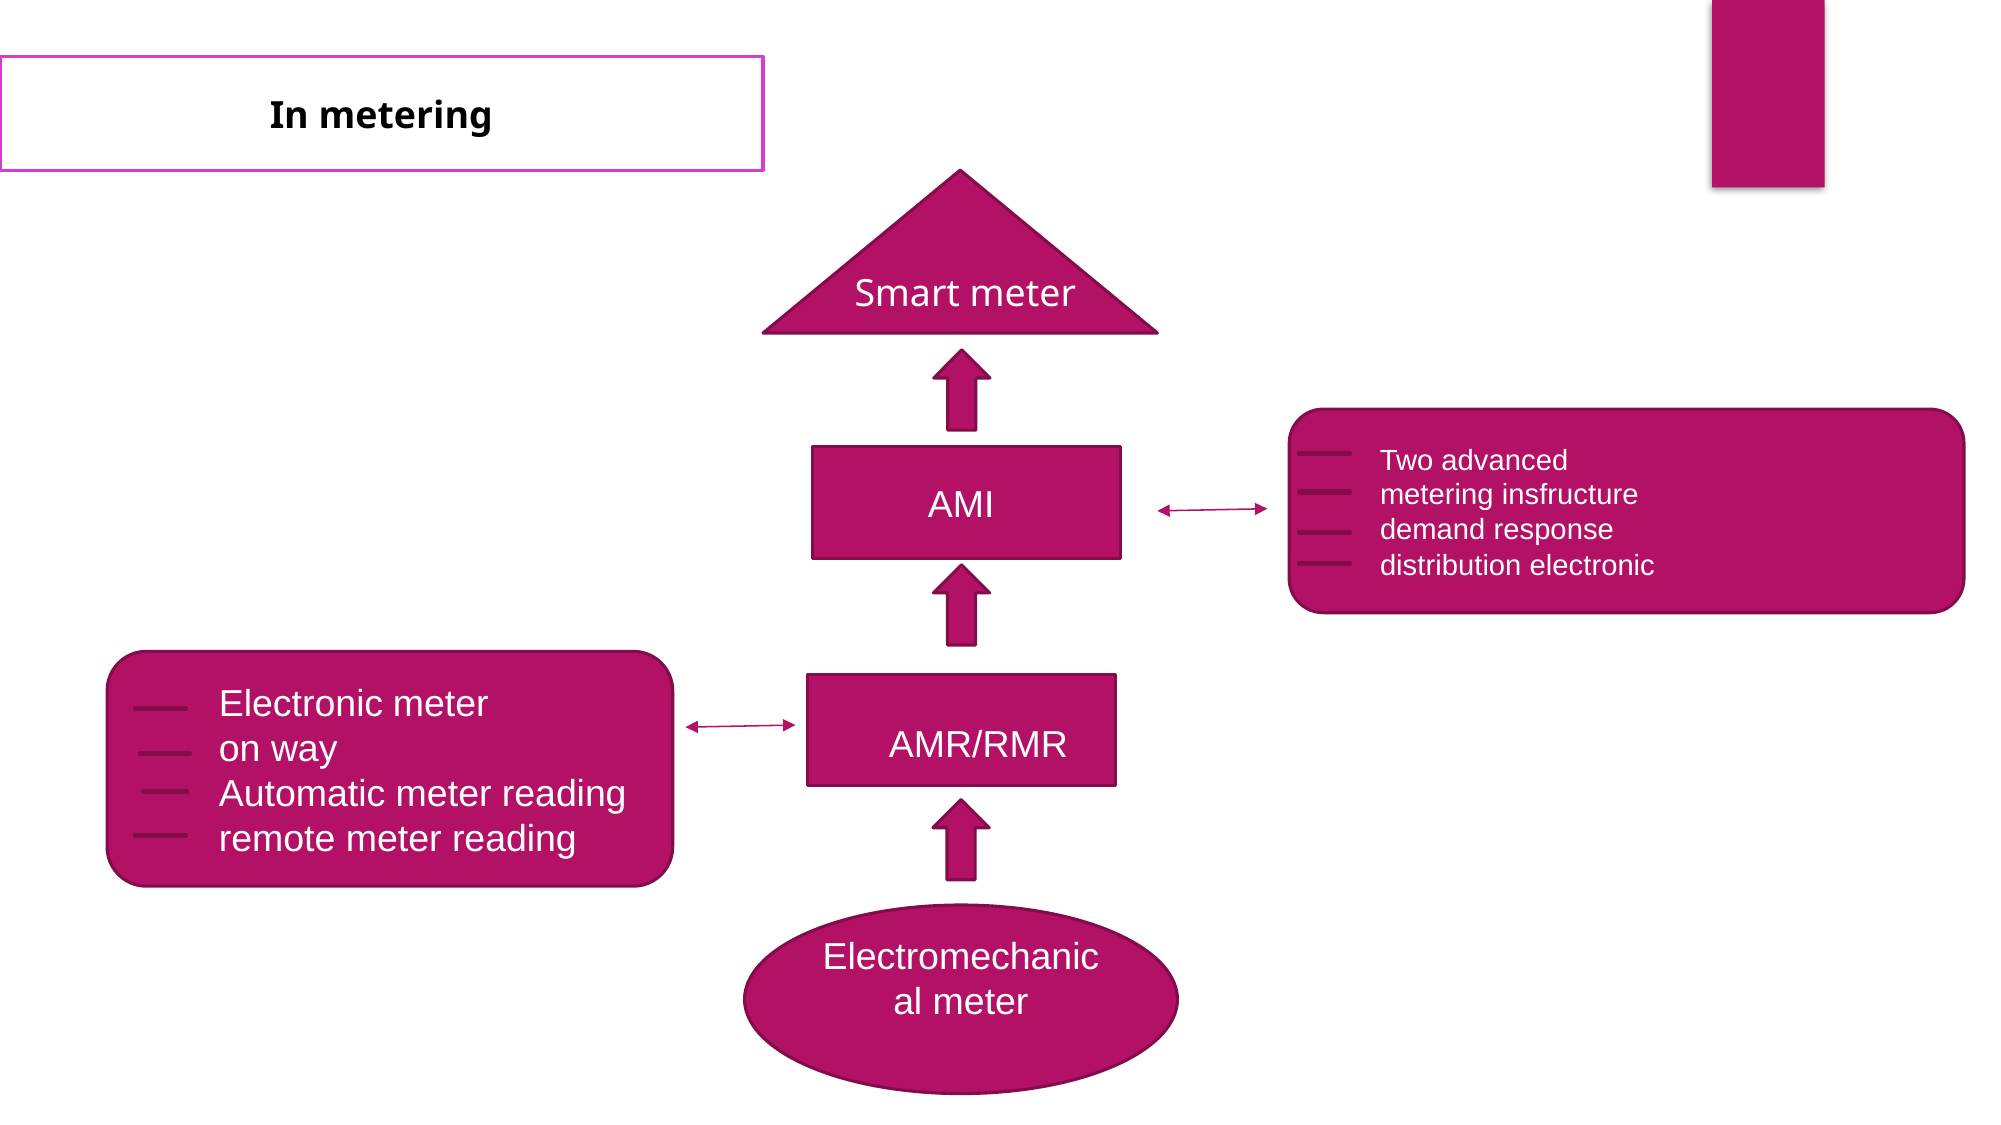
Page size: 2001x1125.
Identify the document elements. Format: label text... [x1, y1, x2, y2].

text_box In metering [0, 55, 765, 172]
text_box [133, 833, 188, 838]
text_box AMI [811, 445, 1122, 560]
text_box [685, 724, 796, 728]
text_box [1297, 489, 1352, 495]
text_box [932, 348, 992, 432]
text_box [806, 673, 1117, 787]
text_box [761, 268, 1159, 335]
text_box Electronic meter on way Automatic meter reading remote meter reading [105, 649, 675, 888]
text_box Electromechanical meter [743, 903, 1180, 1096]
text_box [1297, 561, 1352, 566]
text_box Smart meter [839, 261, 1102, 322]
text_box [133, 706, 188, 711]
text_box [931, 798, 991, 882]
text_box [1297, 530, 1352, 535]
text_box [931, 563, 992, 647]
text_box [1157, 508, 1268, 512]
text_box [138, 751, 192, 756]
text_box [1297, 451, 1352, 456]
text_box AMR/RMR [874, 712, 1083, 773]
text_box [1191, 608, 2000, 759]
text_box Two advanced metering insfructure demand response distribution electronic [1287, 407, 1966, 608]
text_box [141, 789, 189, 794]
text_box [847, 168, 1073, 261]
